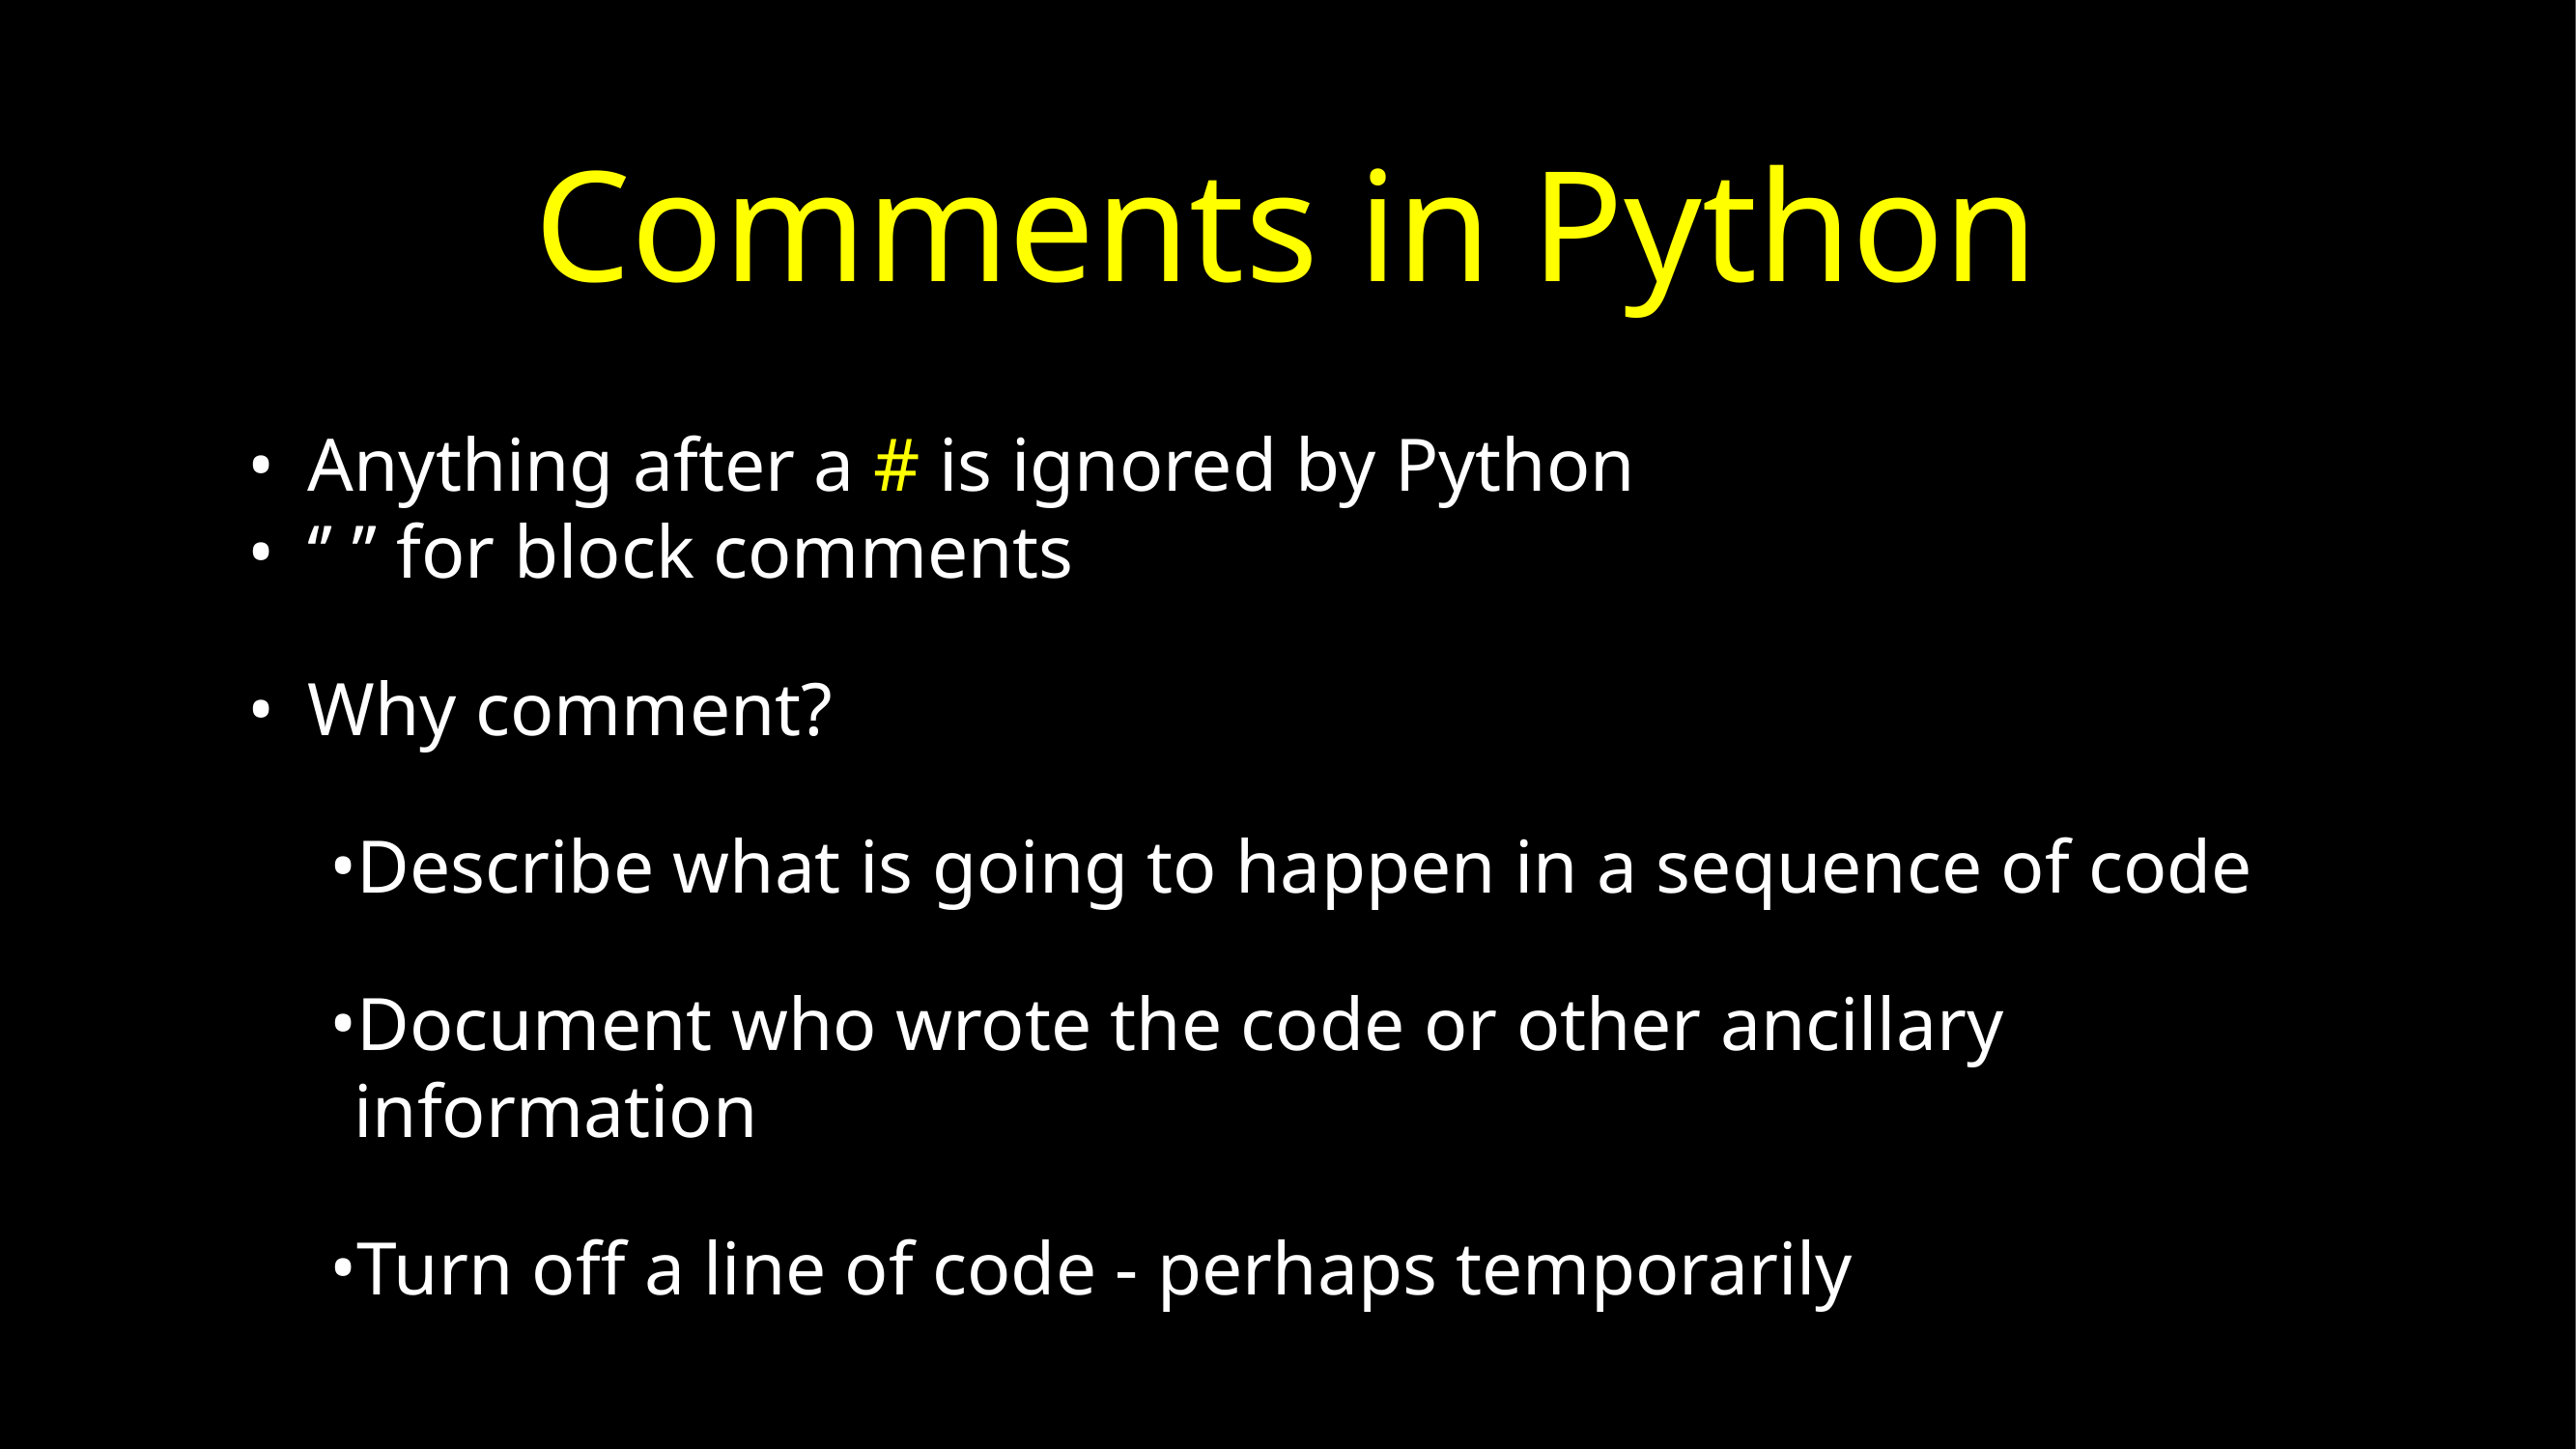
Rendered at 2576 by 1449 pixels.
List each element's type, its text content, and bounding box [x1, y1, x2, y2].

list Anything after a # is ignored by Python ‘’ ’’ for block comments Why comment? Describe what is going to happen in a sequence of code Document who wrote the code or other ancillary information Turn off a line of code - perhaps temporarily [183, 412, 2391, 1317]
title Comments in Python [183, 38, 2391, 403]
